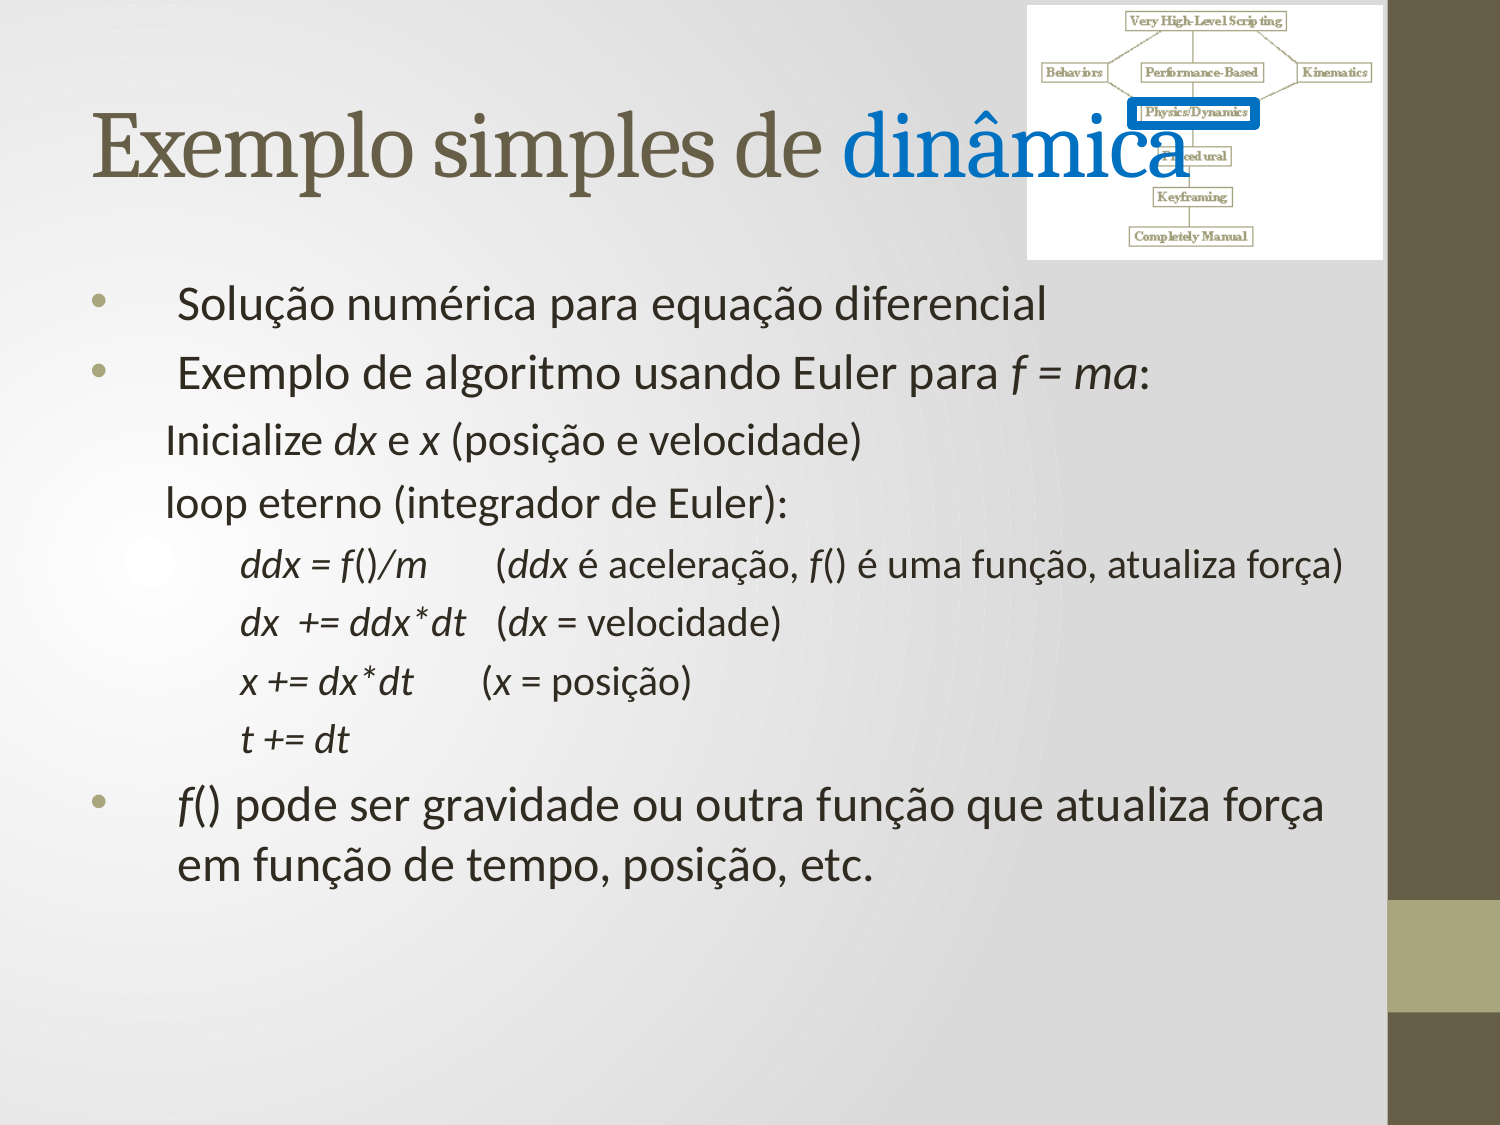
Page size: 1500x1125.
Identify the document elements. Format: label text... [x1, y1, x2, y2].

title Exemplo simples de dinâmica [75, 45, 1024, 233]
list Solução numérica para equação diferencial Exemplo de algoritmo usando Euler para f = ma: Inicialize dx e x (posição e velocidade) loop eterno (integrador de Euler): ddx = f()/m (ddx é aceleração, f() é uma função, atualiza força) dx += ddx*dt (dx = velocidade) x += dx*dt (x = posição) t += dt f() pode ser gravidade ou outra função que atualiza força em função de tempo, posição, etc. [75, 262, 1388, 1050]
picture [1026, 4, 1383, 260]
